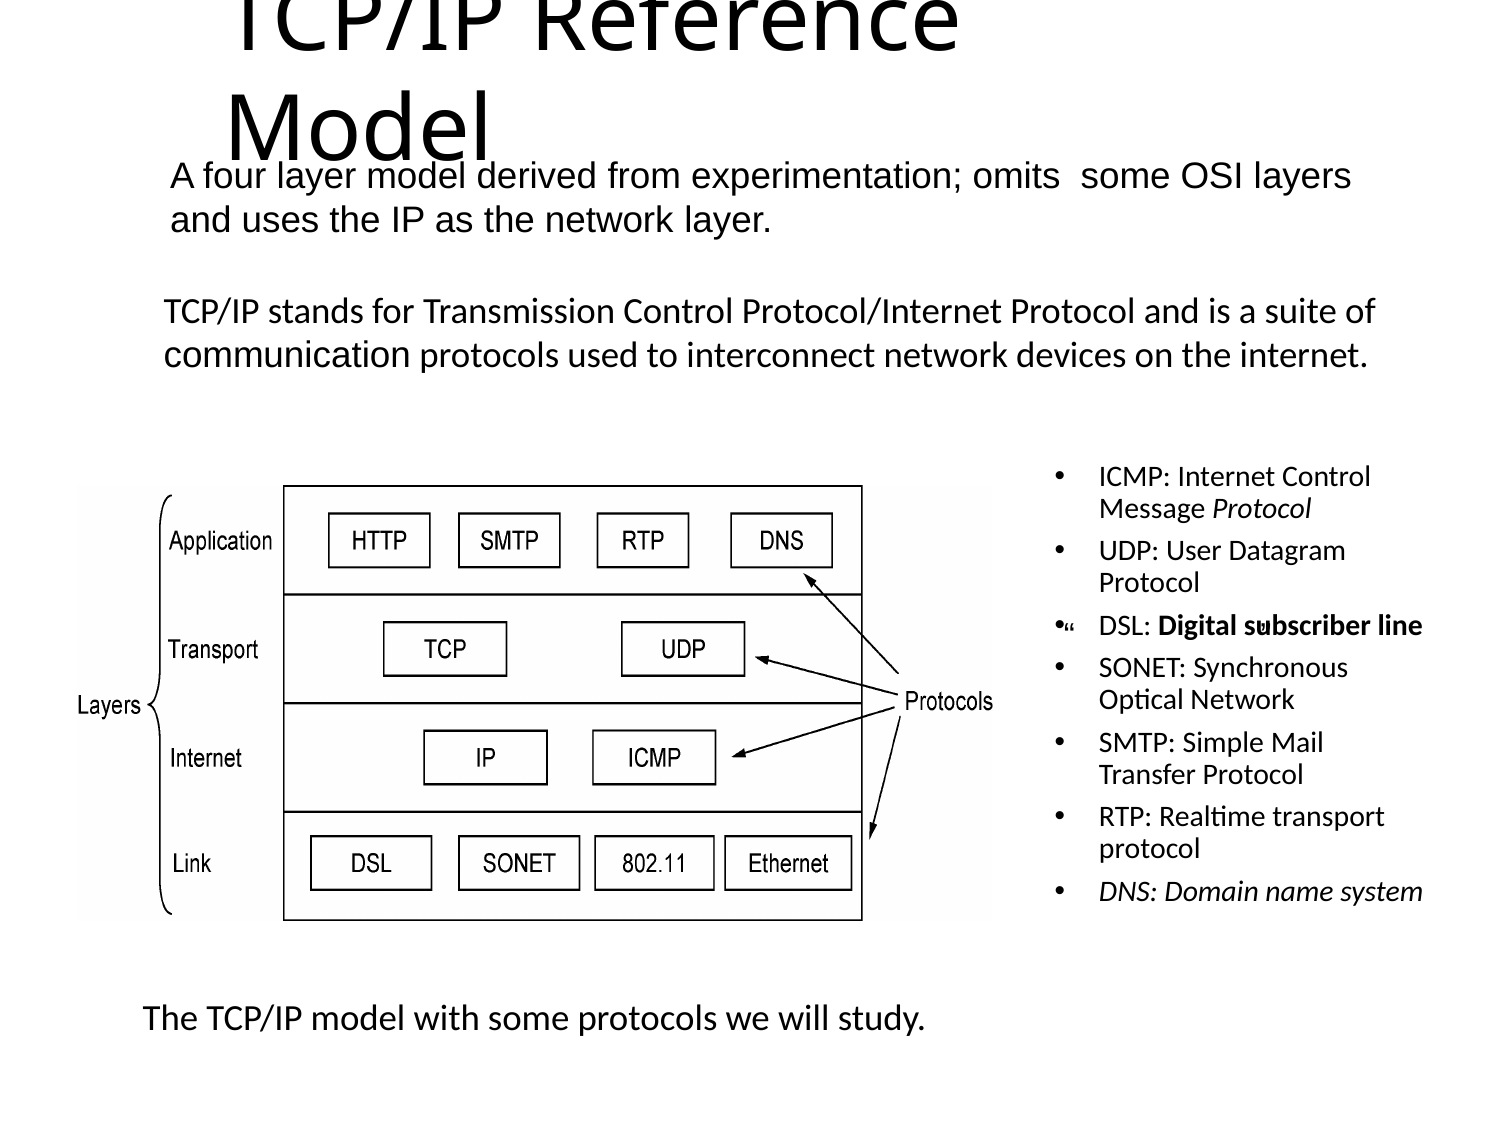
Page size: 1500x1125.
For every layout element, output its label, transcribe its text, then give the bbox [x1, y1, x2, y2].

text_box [77, 485, 993, 1092]
text_box A four layer model derived from experimentation; omits some OSI layers and uses the IP as the network layer. [168, 149, 1382, 240]
list ICMP: Internet Control Message Protocol UDP: User Datagram Protocol DSL: Digital subscriber line SONET: Synchronous Optical Network SMTP: Simple Mail Transfer Protocol RTP: Realtime transport protocol DNS: Domain name system [1039, 453, 1443, 953]
title TCP/IP Reference Model [221, 0, 1120, 149]
text_box TCP/IP stands for Transmission Control Protocol/Internet Protocol and is a suite of communication protocols used to interconnect network devices on the internet. [148, 279, 1401, 383]
